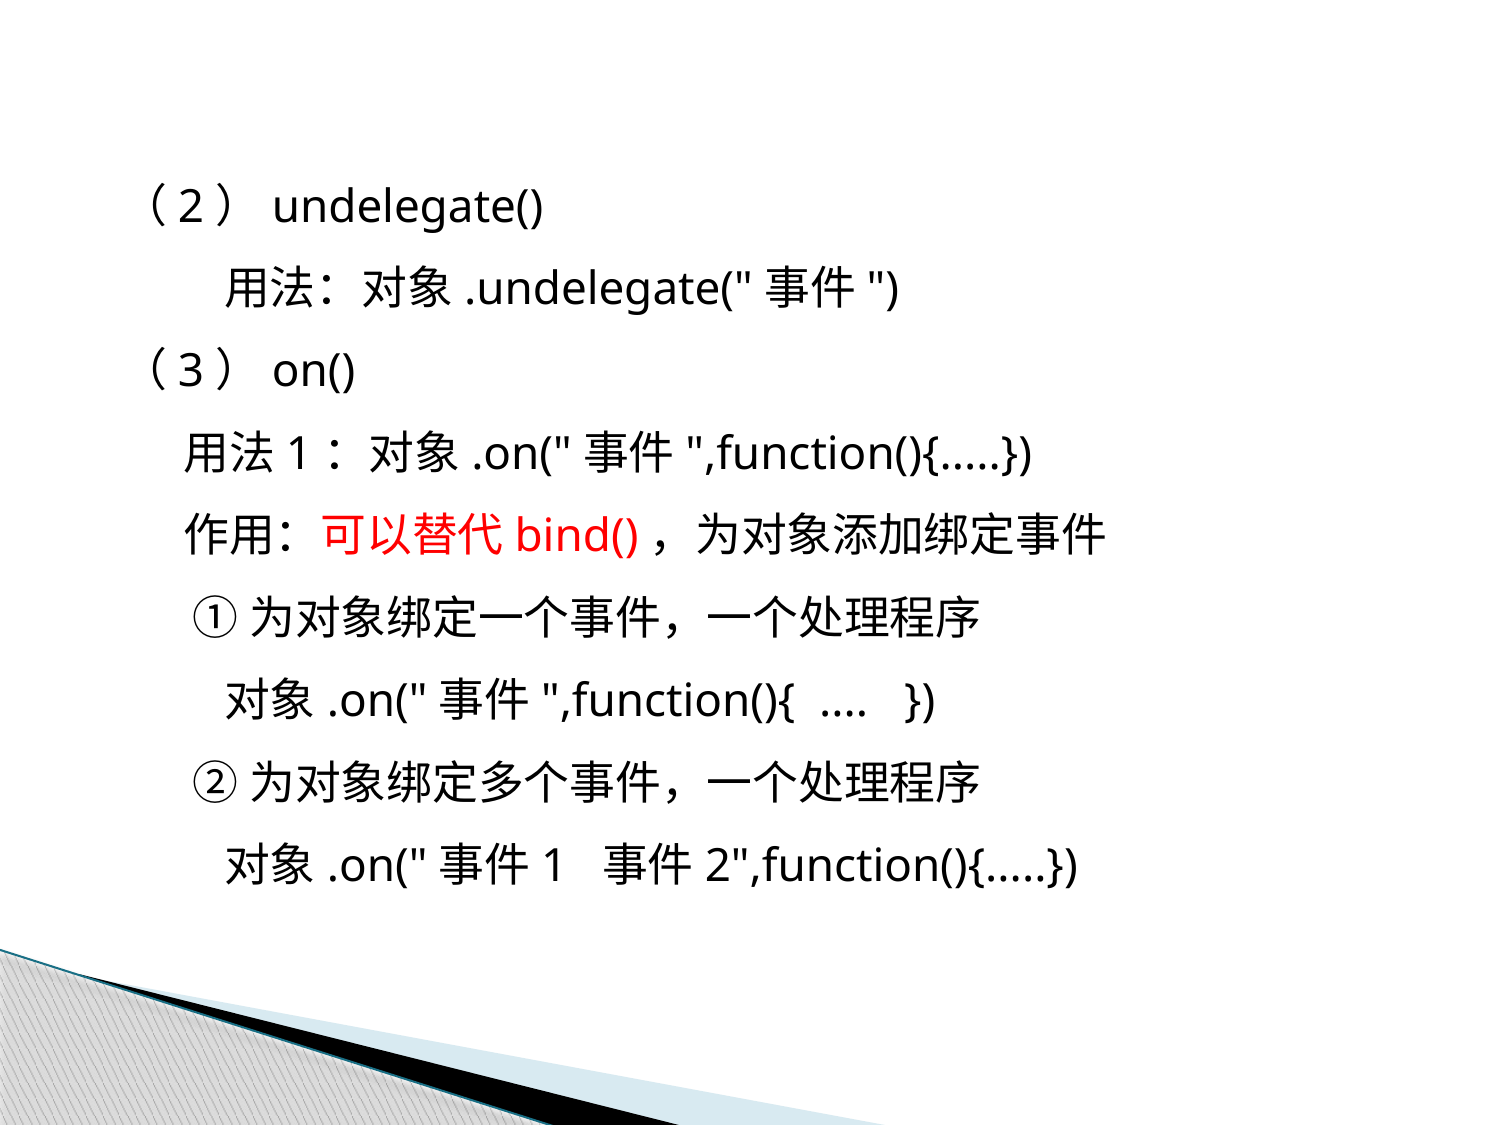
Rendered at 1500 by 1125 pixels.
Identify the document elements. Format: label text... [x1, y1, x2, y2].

text_box （2）undelegate() 用法：对象.undelegate("事件") （3）on() 用法1：对象.on("事件",function(){.....}) 作用：可以替代bind()，为对象添加绑定事件 ①为对象绑定一个事件，一个处理程序 对象.on("事件",function(){ .... }) ②为对象绑定多个事件，一个处理程序 对象.on("事件1 事件2",function(){.....}) [106, 141, 1394, 932]
